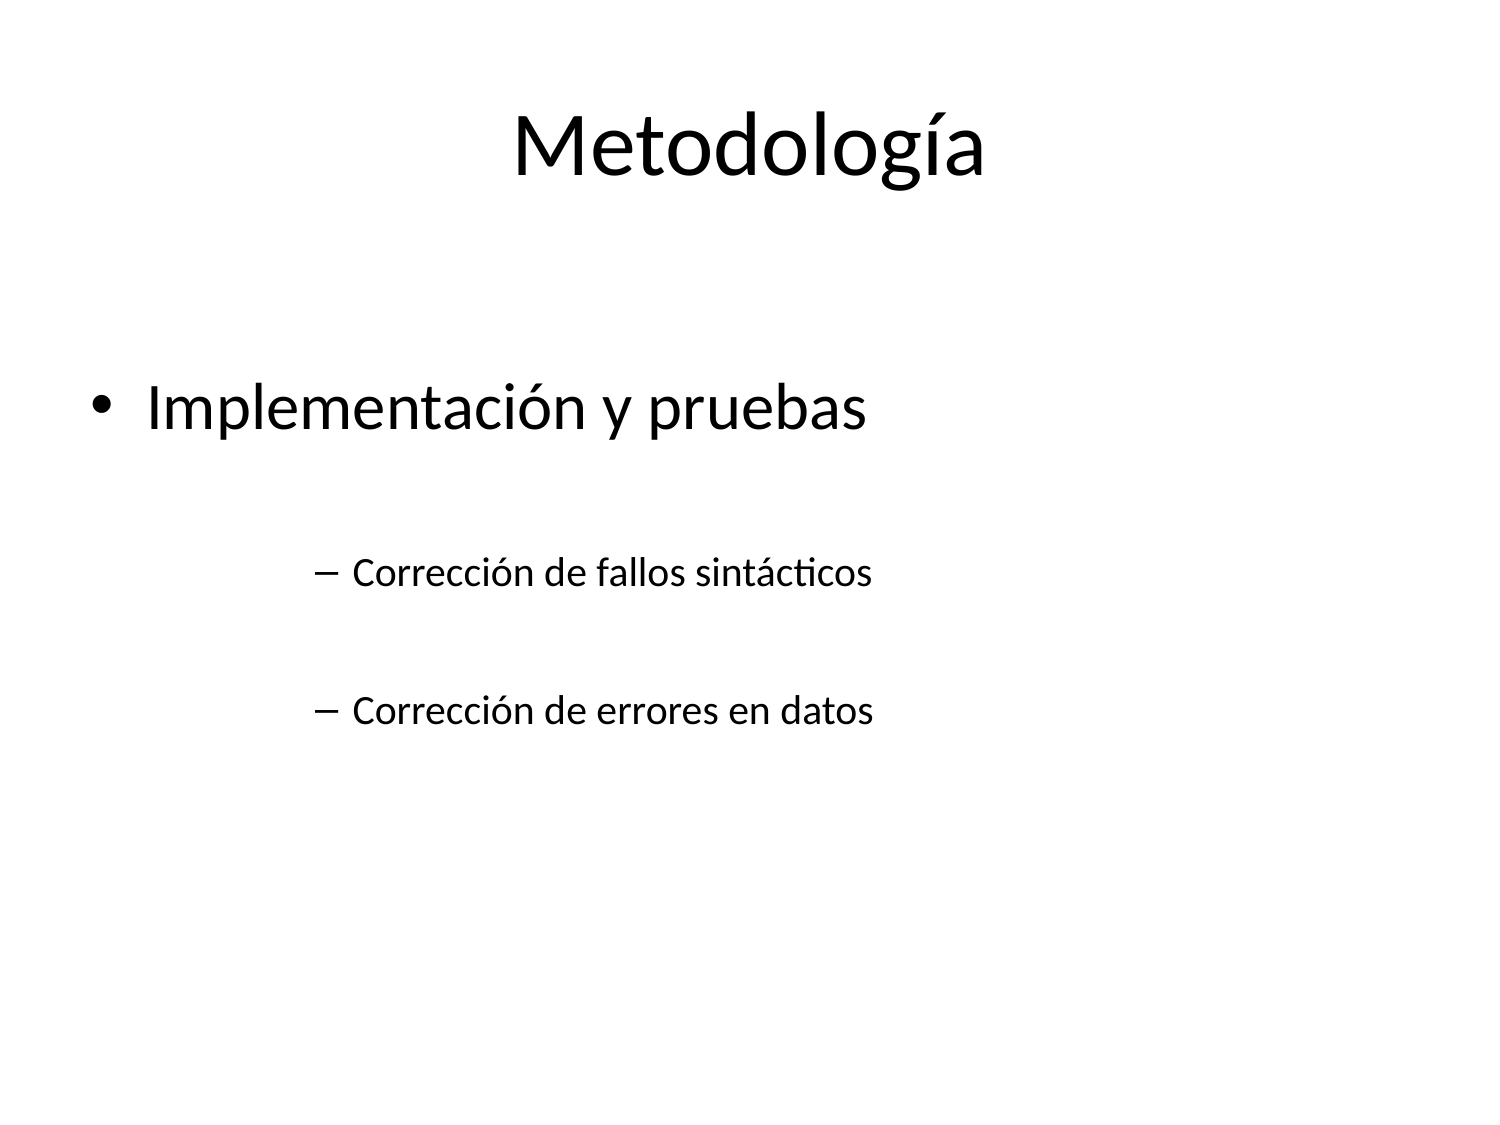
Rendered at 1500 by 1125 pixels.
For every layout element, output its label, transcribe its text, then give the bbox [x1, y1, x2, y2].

list Implementación y pruebas Corrección de fallos sintácticos Corrección de errores en datos [75, 262, 1425, 1005]
title Metodología [75, 45, 1425, 233]
